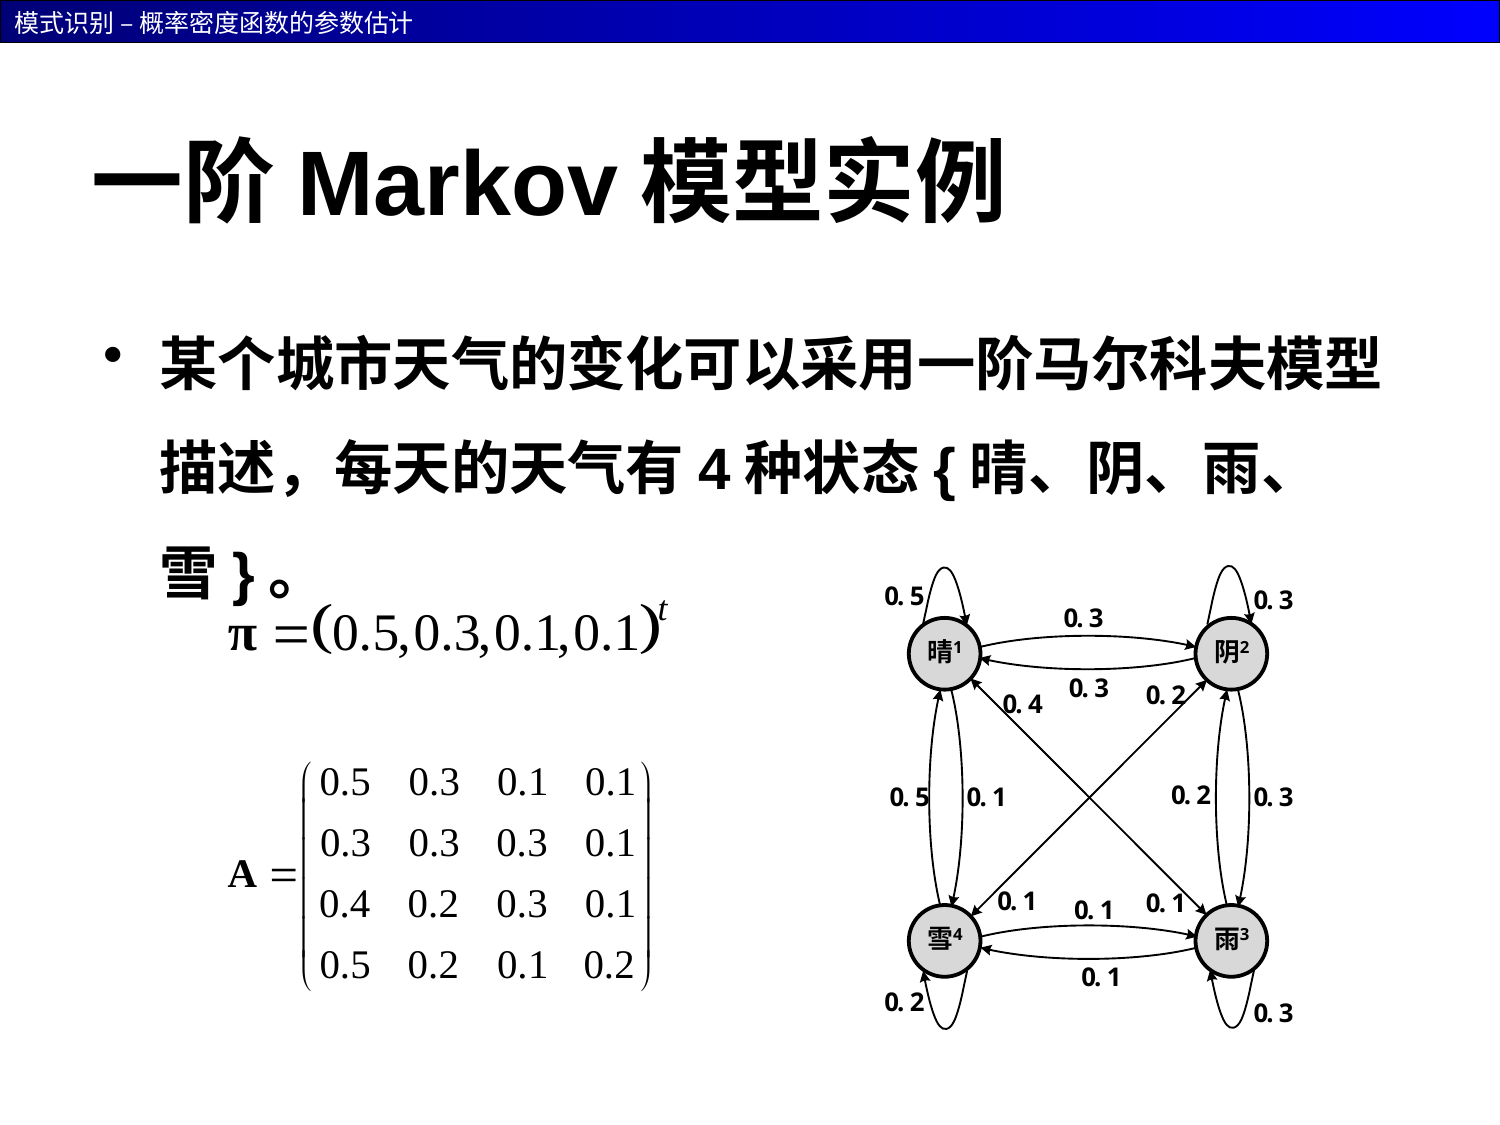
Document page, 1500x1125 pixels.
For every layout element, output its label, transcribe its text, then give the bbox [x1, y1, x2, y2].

title 一阶Markov模型实例 [76, 66, 1427, 291]
list 某个城市天气的变化可以采用一阶马尔科夫模型描述，每天的天气有4种状态{晴、阴、雨、雪}。 [88, 284, 1436, 545]
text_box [218, 579, 682, 681]
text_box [867, 550, 1306, 1042]
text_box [219, 751, 665, 1000]
